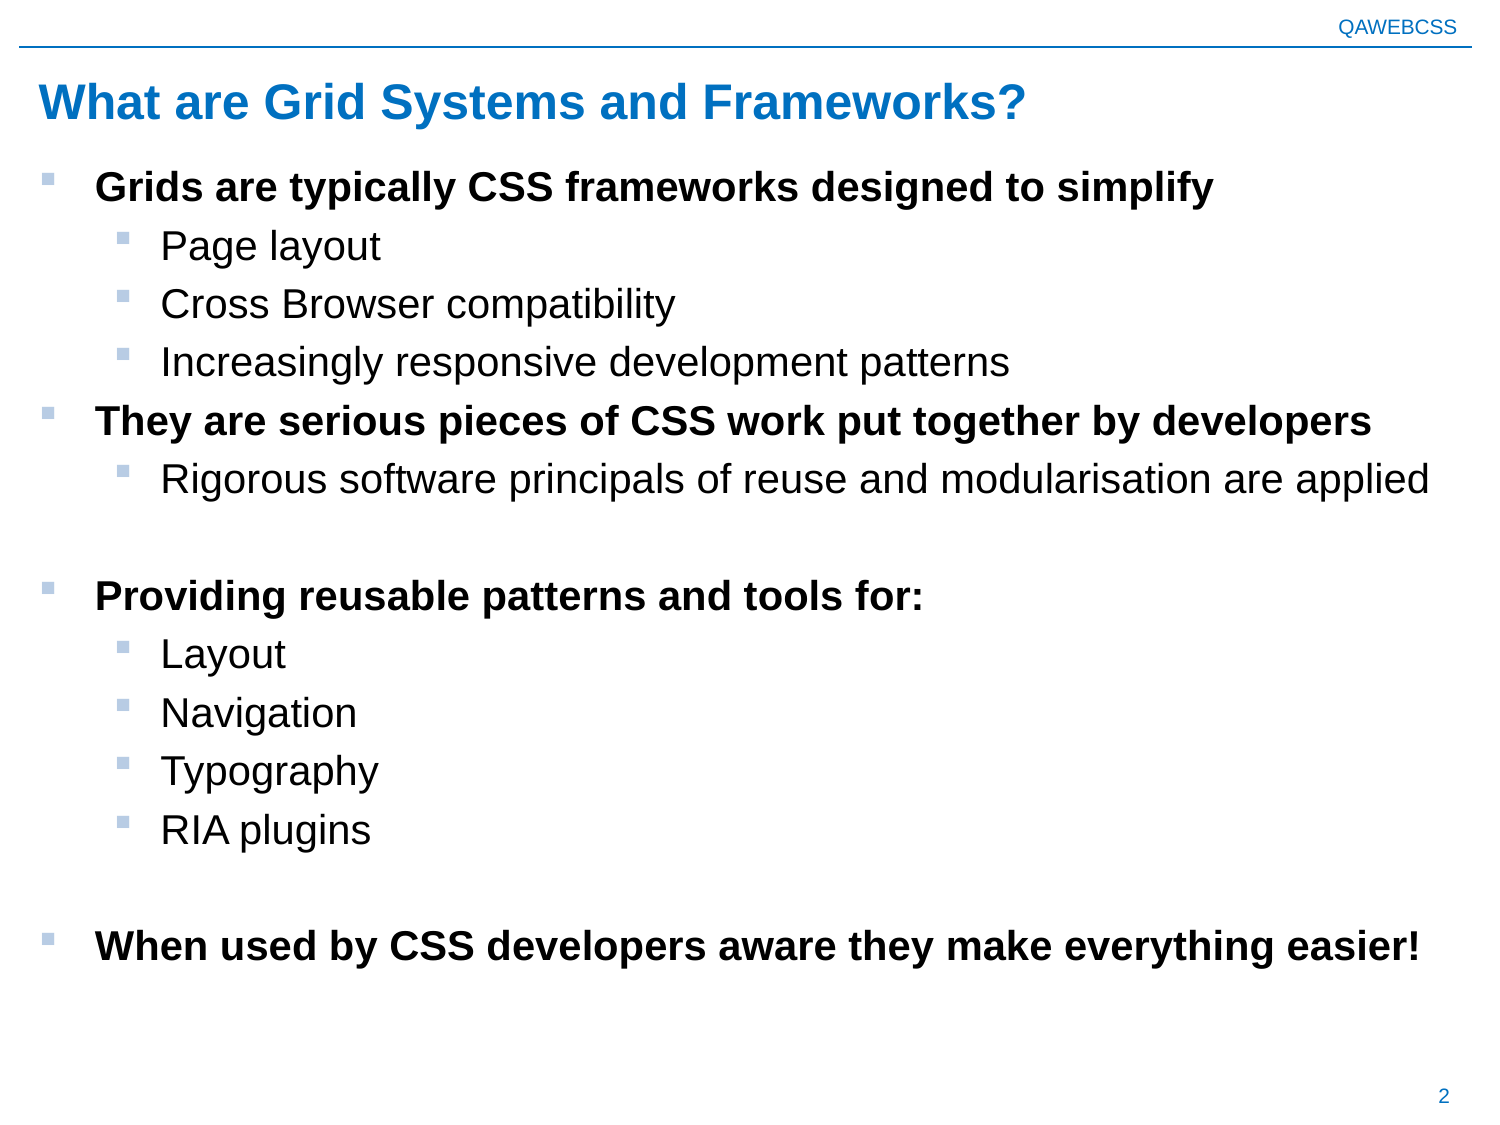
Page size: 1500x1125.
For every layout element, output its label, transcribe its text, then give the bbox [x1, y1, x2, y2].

list Grids are typically CSS frameworks designed to simplify Page layout Cross Browser compatibility Increasingly responsive development patterns They are serious pieces of CSS work put together by developers Rigorous software principals of reuse and modularisation are applied Providing reusable patterns and tools for: Layout Navigation Typography RIA plugins When used by CSS developers aware they make everything easier! [23, 152, 1465, 1008]
title What are Grid Systems and Frameworks? [23, 58, 1465, 141]
